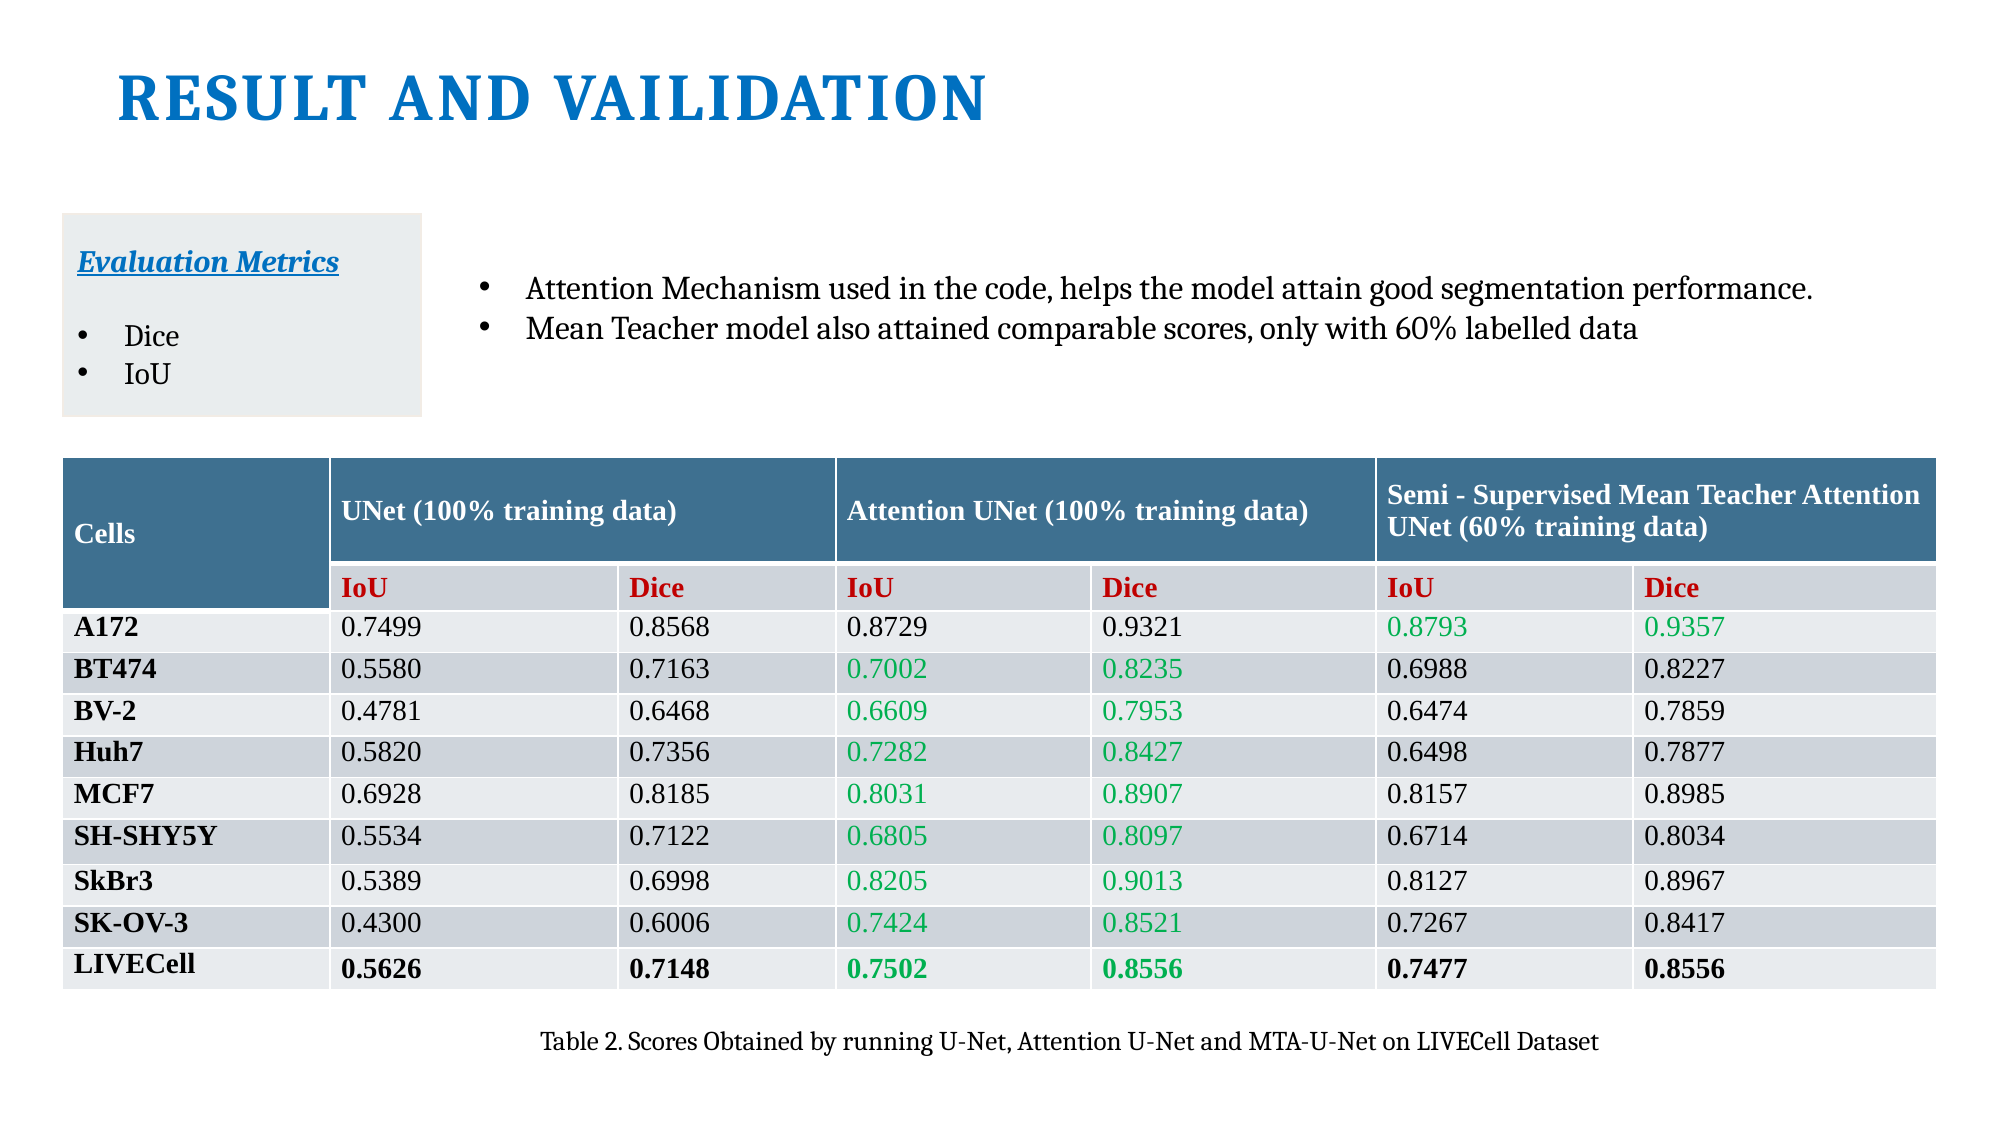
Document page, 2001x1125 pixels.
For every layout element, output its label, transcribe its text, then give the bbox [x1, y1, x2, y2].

table_cell 0.6498 [1377, 737, 1632, 777]
table_cell 0.6474 [1377, 695, 1632, 735]
table_cell 0.8985 [1634, 778, 1936, 818]
text_box [62, 234, 422, 417]
table_cell IoU [837, 566, 1090, 610]
title RESULT AND VAILIDATION [62, 55, 1045, 234]
table_cell BT474 [63, 653, 329, 693]
table_cell 0.8967 [1634, 865, 1936, 905]
table_cell 0.8127 [1377, 865, 1632, 905]
table_cell 0.7356 [619, 737, 835, 777]
table_cell 0.9357 [1634, 612, 1936, 652]
table_cell 0.6609 [837, 695, 1090, 735]
table_cell 0.7267 [1377, 907, 1632, 947]
table_header UNet (100% training data) [331, 458, 835, 561]
table_cell 0.8097 [1092, 820, 1375, 864]
table_cell 0.4300 [331, 907, 617, 947]
text_box Attention Mechanism used in the code, helps the model attain good segmentation performance. Mean Teacher model also attained comparable scores, only with 60% labelled data [464, 258, 1895, 354]
table_cell 0.7477 [1377, 949, 1632, 989]
table_cell 0.7002 [837, 653, 1090, 693]
table_cell 0.7877 [1634, 737, 1936, 777]
table_cell Dice [1634, 566, 1936, 610]
table_cell Dice [1092, 566, 1375, 610]
text_box Evaluation Metrics Dice IoU [62, 214, 421, 398]
table_cell 0.8227 [1634, 653, 1936, 693]
table_cell 0.8205 [837, 865, 1090, 905]
table_cell 0.5820 [331, 737, 617, 777]
table_cell 0.4781 [331, 695, 617, 735]
table_cell IoU [331, 566, 617, 610]
table_cell 0.8235 [1092, 653, 1375, 693]
table_cell MCF7 [63, 778, 329, 818]
table_cell Dice [619, 566, 835, 610]
table_cell 0.7163 [619, 653, 835, 693]
table_cell 0.6988 [1377, 653, 1632, 693]
table_cell 0.7499 [331, 612, 617, 652]
table_cell 0.7148 [619, 949, 835, 989]
table_cell LIVECell [63, 949, 329, 989]
table_cell 0.8568 [619, 612, 835, 652]
table_header Semi - Supervised Mean Teacher Attention UNet (60% training data) [1377, 458, 1936, 561]
table_cell A172 [63, 614, 329, 652]
table_header Cells [63, 458, 329, 608]
table_cell SH-SHY5Y [63, 820, 329, 864]
table_cell BV-2 [63, 695, 329, 735]
table_cell 0.7282 [837, 737, 1090, 777]
table_cell 0.6928 [331, 778, 617, 818]
table_cell 0.6006 [619, 907, 835, 947]
table_cell 0.6805 [837, 820, 1090, 864]
table_cell 0.6468 [619, 695, 835, 735]
table_cell SK-OV-3 [63, 907, 329, 947]
table_cell 0.7502 [837, 949, 1090, 989]
table_cell 0.7953 [1092, 695, 1375, 735]
table_cell 0.5626 [331, 949, 617, 989]
table_cell 0.8793 [1377, 612, 1632, 652]
table_cell 0.8034 [1634, 820, 1936, 864]
table_cell 0.8185 [619, 778, 835, 818]
table_cell 0.5580 [331, 653, 617, 693]
table_cell 0.8907 [1092, 778, 1375, 818]
table_cell 0.5534 [331, 820, 617, 864]
table_cell IoU [1377, 566, 1632, 610]
table_cell 0.8729 [837, 612, 1090, 652]
table_cell 0.8427 [1092, 737, 1375, 777]
table_cell 0.8556 [1092, 949, 1375, 989]
table_cell 0.7122 [619, 820, 835, 864]
table_cell 0.8521 [1092, 907, 1375, 947]
table_cell 0.8157 [1377, 778, 1632, 818]
table_header Attention UNet (100% training data) [837, 458, 1375, 561]
table_cell 0.7859 [1634, 695, 1936, 735]
table_cell 0.7424 [837, 907, 1090, 947]
table_cell 0.5389 [331, 865, 617, 905]
table_cell 0.8031 [837, 778, 1090, 818]
table_cell Huh7 [63, 737, 329, 777]
table_cell SkBr3 [63, 865, 329, 905]
table_cell 0.9321 [1092, 612, 1375, 652]
table_cell 0.6998 [619, 865, 835, 905]
text_box Table 2. Scores Obtained by running U-Net, Attention U-Net and MTA-U-Net on LIVECell Dataset [487, 1016, 1652, 1064]
table_cell 0.6714 [1377, 820, 1632, 864]
table_cell 0.9013 [1092, 865, 1375, 905]
table_cell 0.8556 [1634, 949, 1936, 989]
table_cell 0.8417 [1634, 907, 1936, 947]
